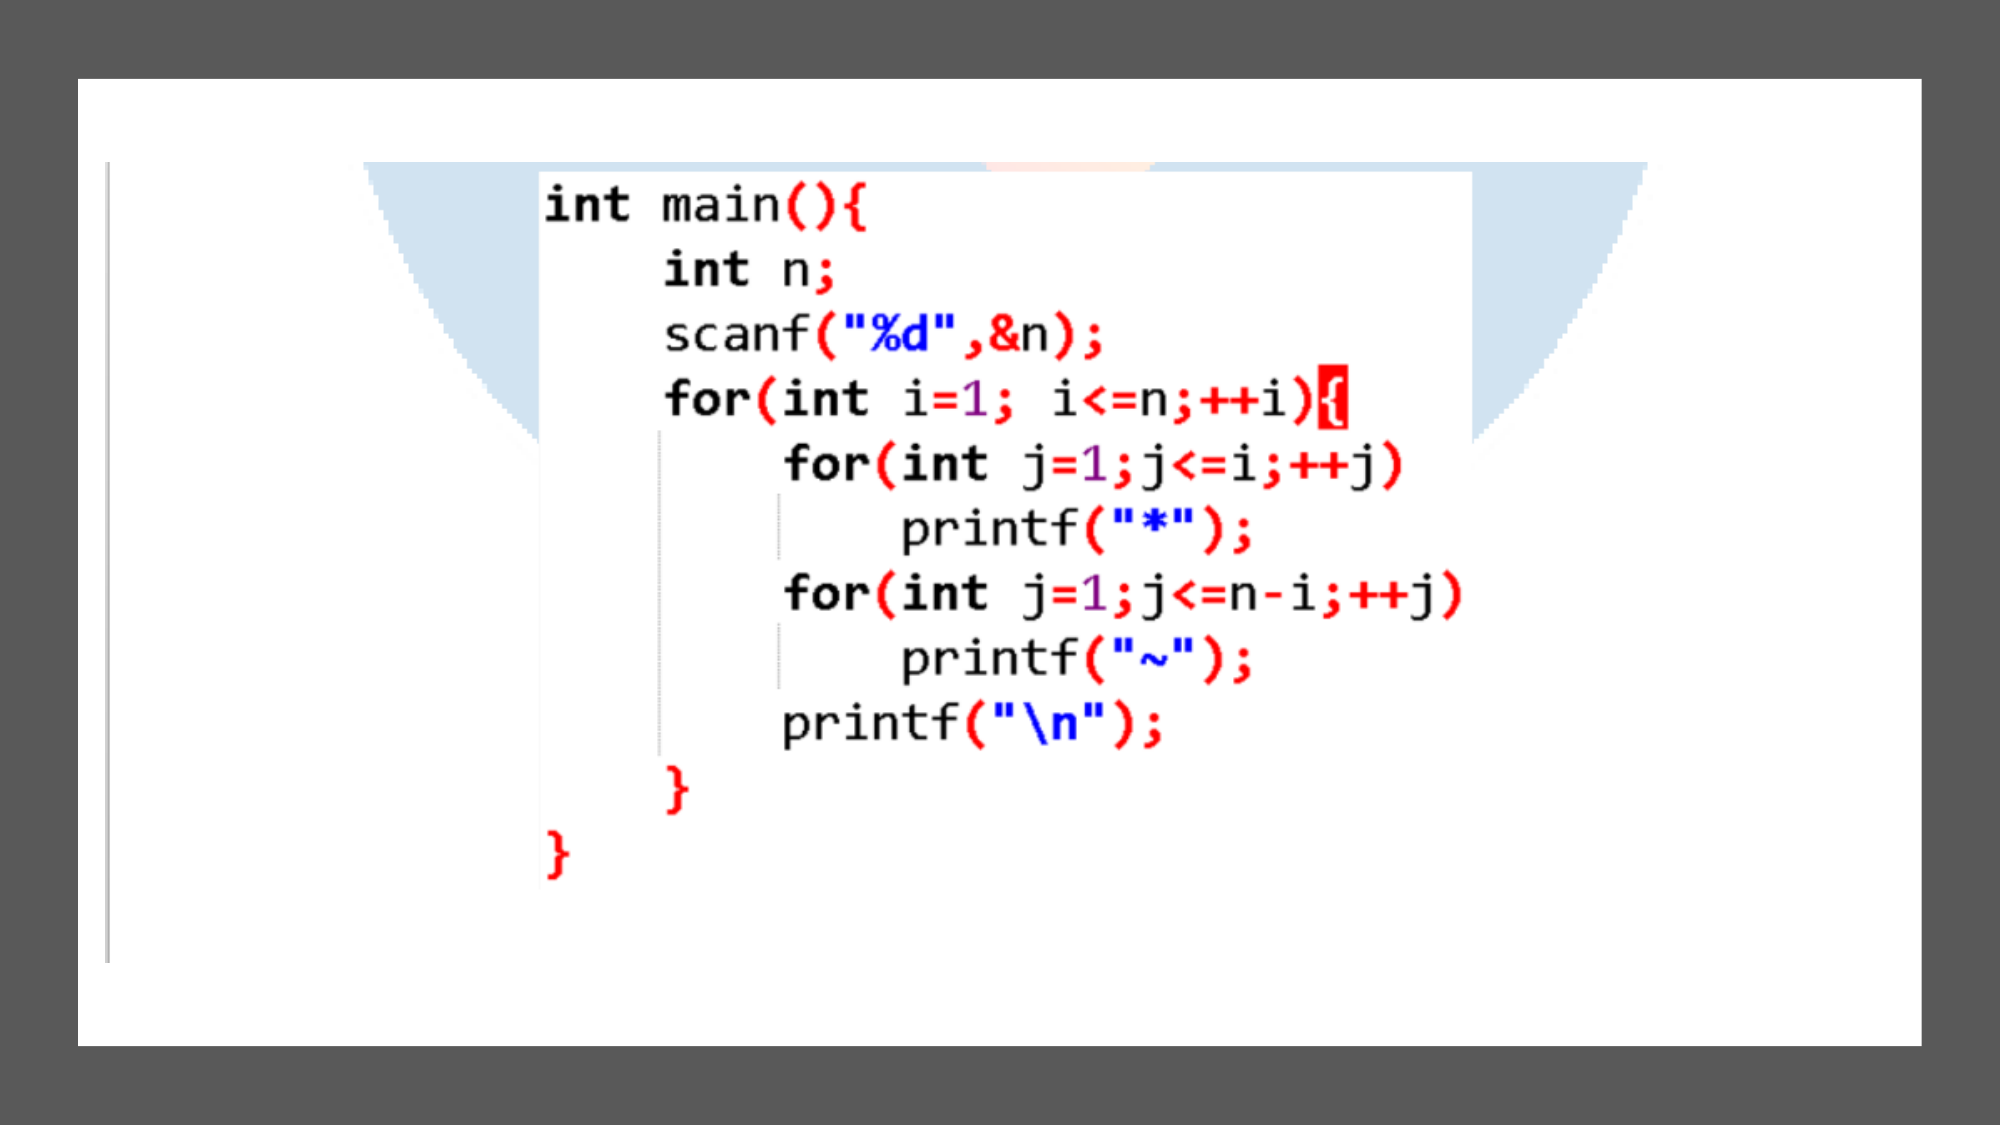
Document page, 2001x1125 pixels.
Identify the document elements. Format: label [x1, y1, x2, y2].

text_box [77, 78, 1923, 1047]
text_box [0, 0, 2000, 1125]
picture [105, 162, 1895, 963]
